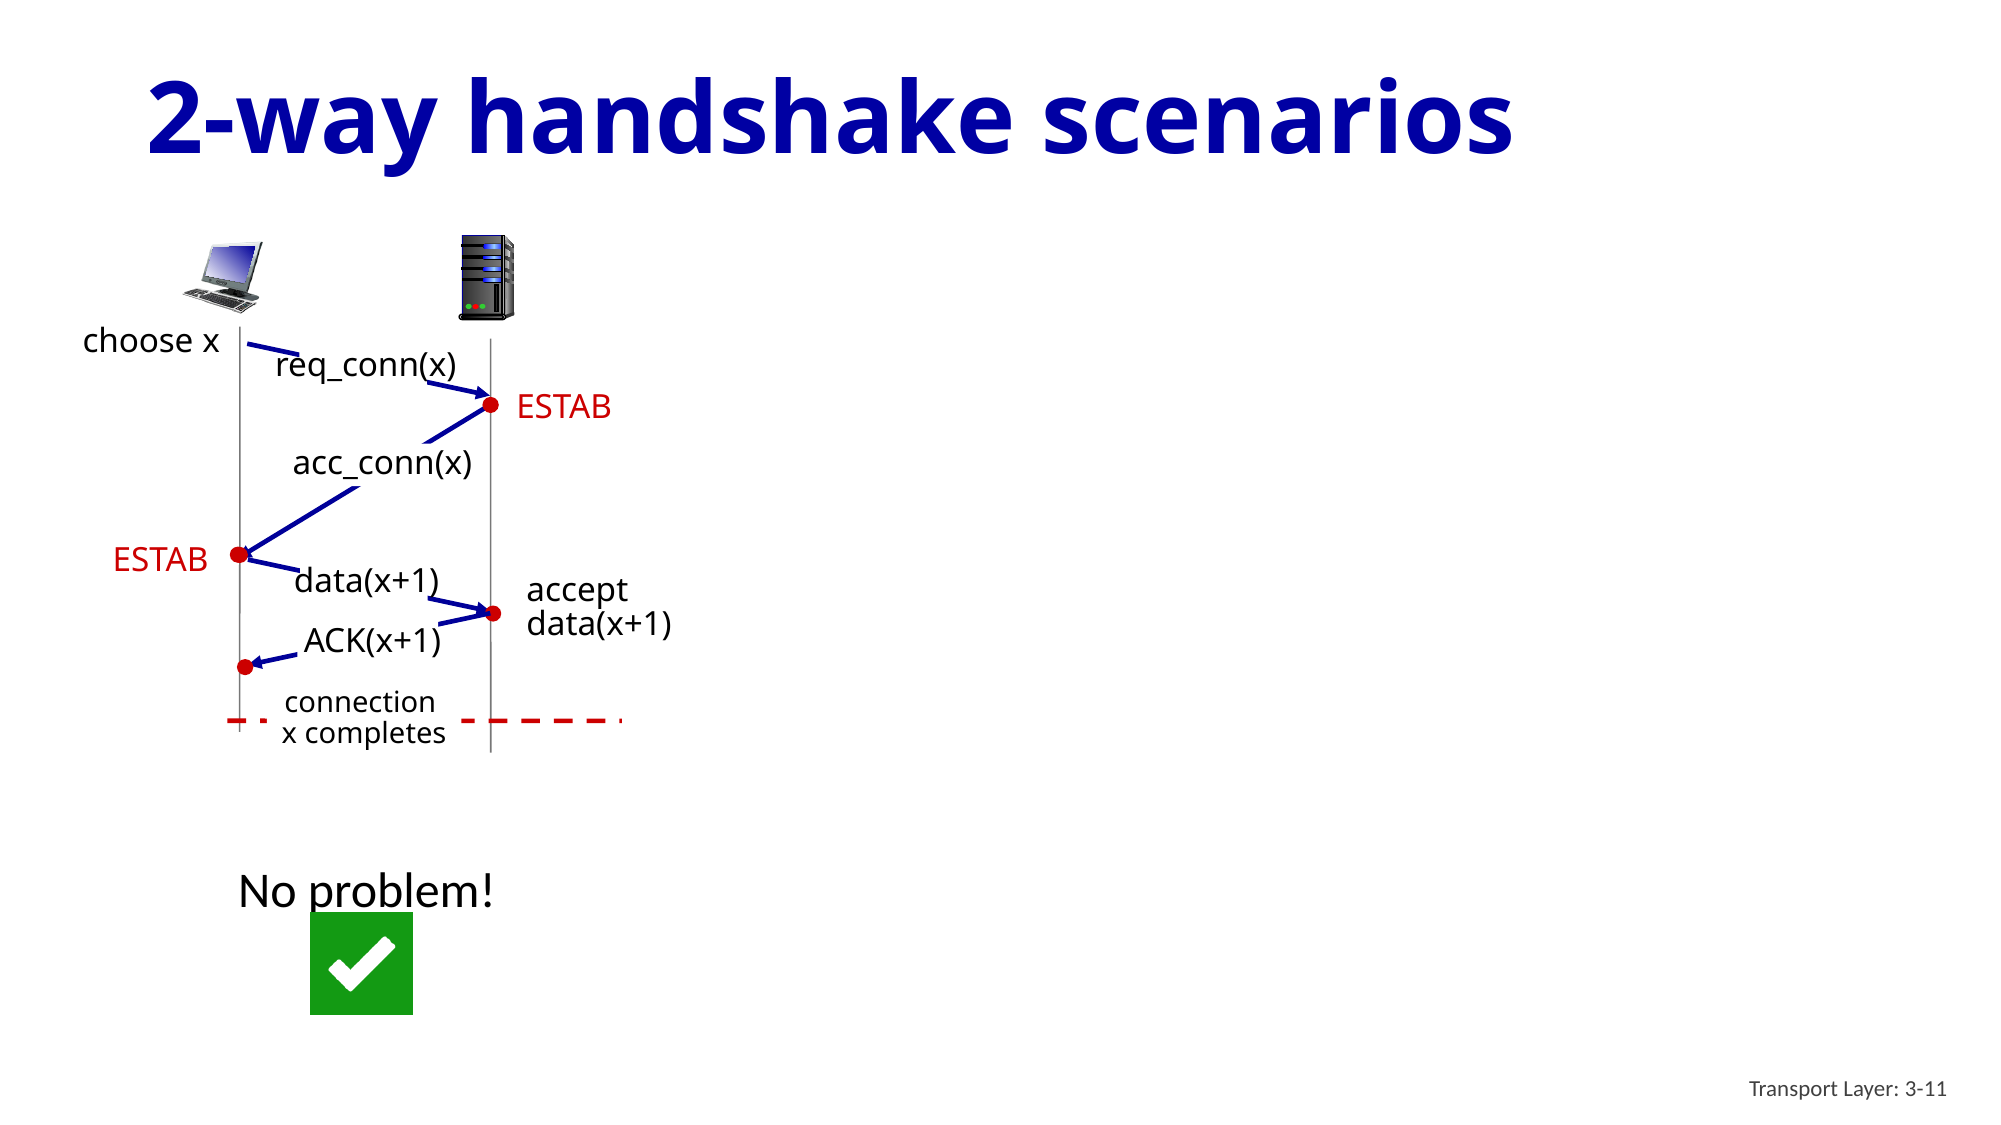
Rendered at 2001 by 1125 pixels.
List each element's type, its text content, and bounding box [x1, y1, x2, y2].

slide_number Transport Layer: 3-11 [1512, 1056, 1963, 1117]
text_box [71, 235, 704, 758]
title 2-way handshake scenarios [131, 47, 2000, 195]
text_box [221, 850, 513, 1015]
